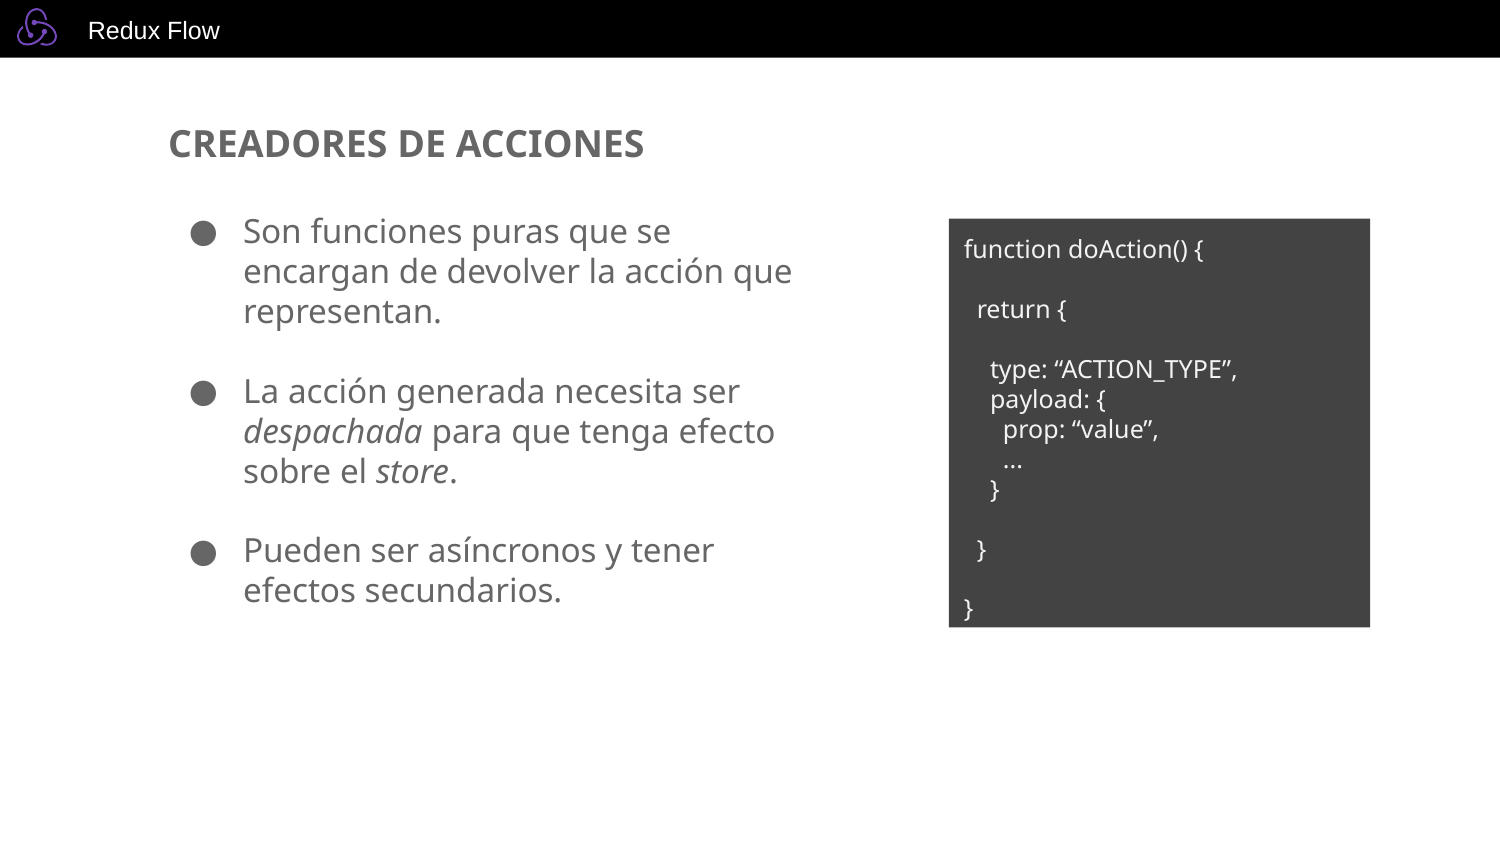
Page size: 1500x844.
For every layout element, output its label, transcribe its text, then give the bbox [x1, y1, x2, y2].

text_box function doAction() { return { type: “ACTION_TYPE”, payload: { prop: “value”, ... } } } [948, 218, 1371, 628]
text_box CREADORES DE ACCIONES Son funciones puras que se encargan de devolver la acción que representan. La acción generada necesita ser despachada para que tenga efecto sobre el store. Pueden ser asíncronos y tener efectos secundarios. [153, 105, 838, 739]
picture [17, 8, 57, 46]
text_box [0, 0, 1500, 58]
text_box Redux Flow [72, 0, 758, 48]
